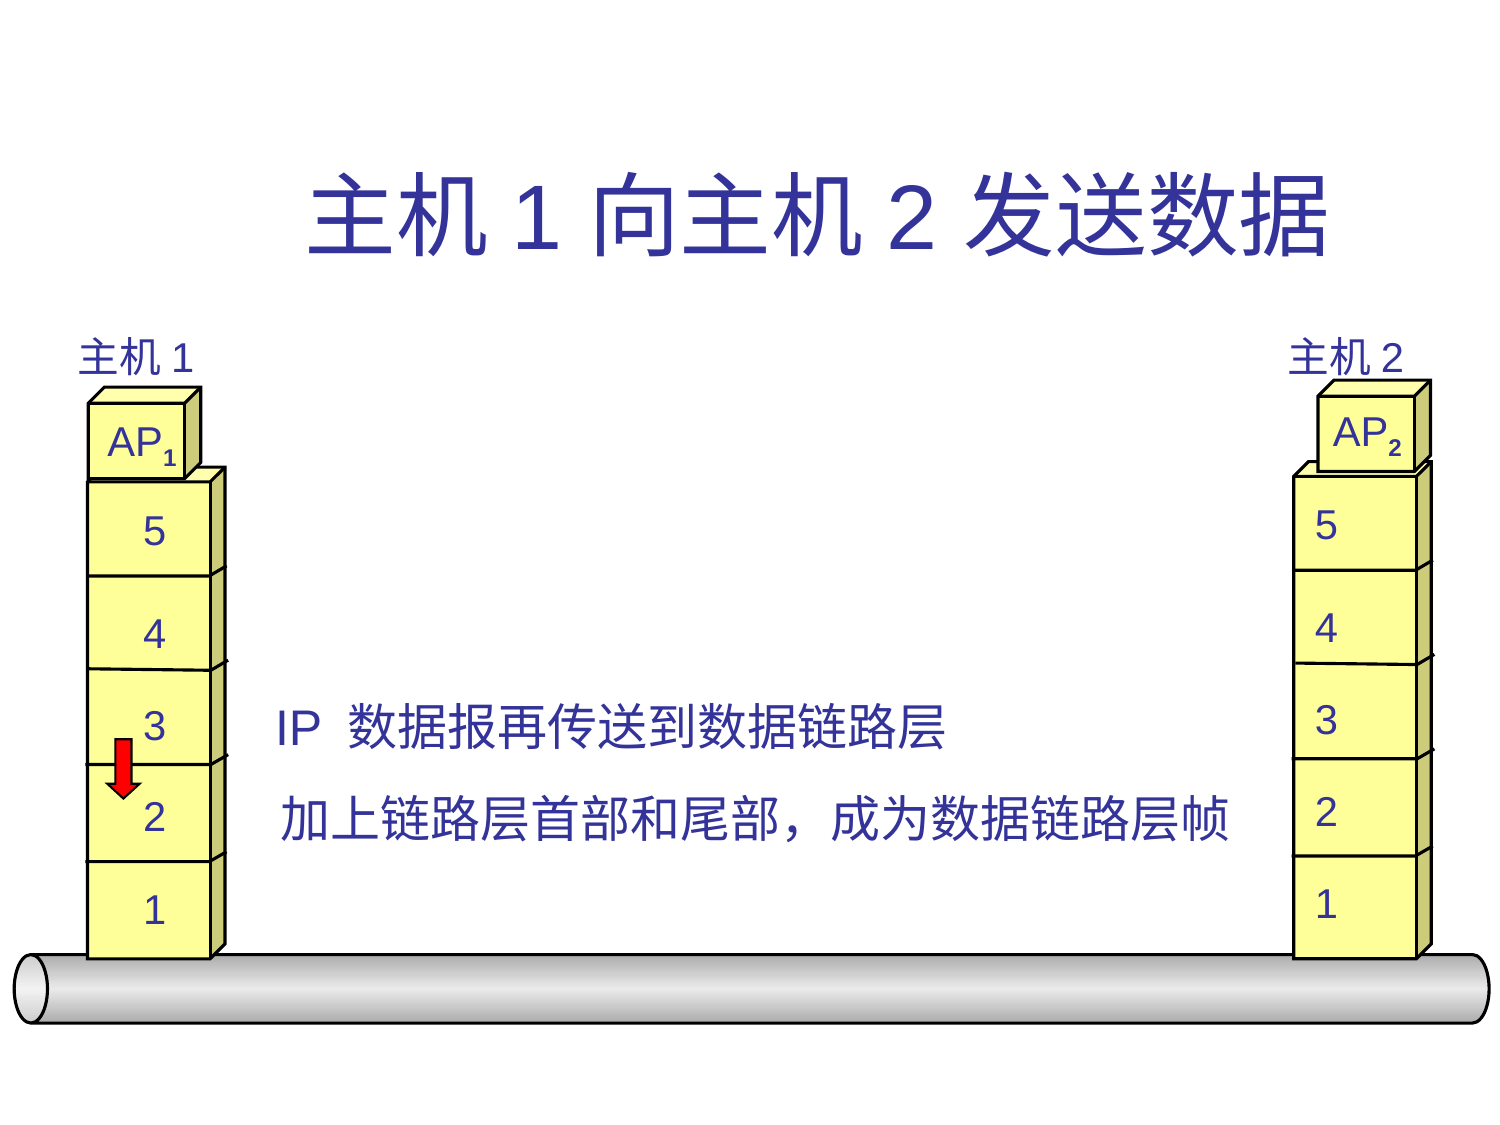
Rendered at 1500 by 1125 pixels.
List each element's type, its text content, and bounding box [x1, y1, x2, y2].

text_box [89, 660, 229, 671]
text_box [1293, 461, 1432, 570]
title 主机 1 向主机 2 发送数据 [188, 34, 1468, 276]
text_box IP 数据报再传送到数据链路层 [260, 688, 963, 763]
text_box 3 [128, 690, 182, 756]
text_box 主机 1 [63, 323, 209, 389]
text_box 主机 2 [1272, 323, 1419, 389]
text_box AP2 [1318, 397, 1417, 469]
text_box 5 [1300, 490, 1354, 556]
text_box 1 [128, 875, 182, 941]
text_box [1291, 748, 1435, 759]
text_box 5 [128, 496, 182, 562]
text_box AP1 [92, 407, 192, 479]
text_box [1293, 560, 1433, 571]
text_box [87, 467, 225, 575]
text_box 1 [1300, 869, 1354, 935]
text_box [1317, 380, 1431, 472]
text_box [87, 576, 211, 764]
text_box 加上链路层首部和尾部，成为数据链路层帧 [265, 779, 1246, 855]
text_box [14, 954, 1490, 1024]
text_box 2 [1300, 777, 1354, 842]
text_box [1291, 846, 1433, 856]
text_box 2 [128, 782, 182, 848]
text_box [87, 854, 225, 959]
text_box 3 [1300, 685, 1354, 750]
text_box [1293, 759, 1417, 855]
text_box [1295, 654, 1435, 665]
text_box [132, 754, 229, 765]
text_box 4 [128, 599, 182, 665]
text_box [1293, 571, 1417, 758]
text_box [1293, 848, 1432, 959]
text_box [87, 565, 227, 576]
text_box 4 [1300, 593, 1354, 659]
text_box [87, 765, 211, 861]
text_box [88, 387, 201, 479]
text_box [107, 739, 140, 799]
text_box [85, 851, 227, 862]
